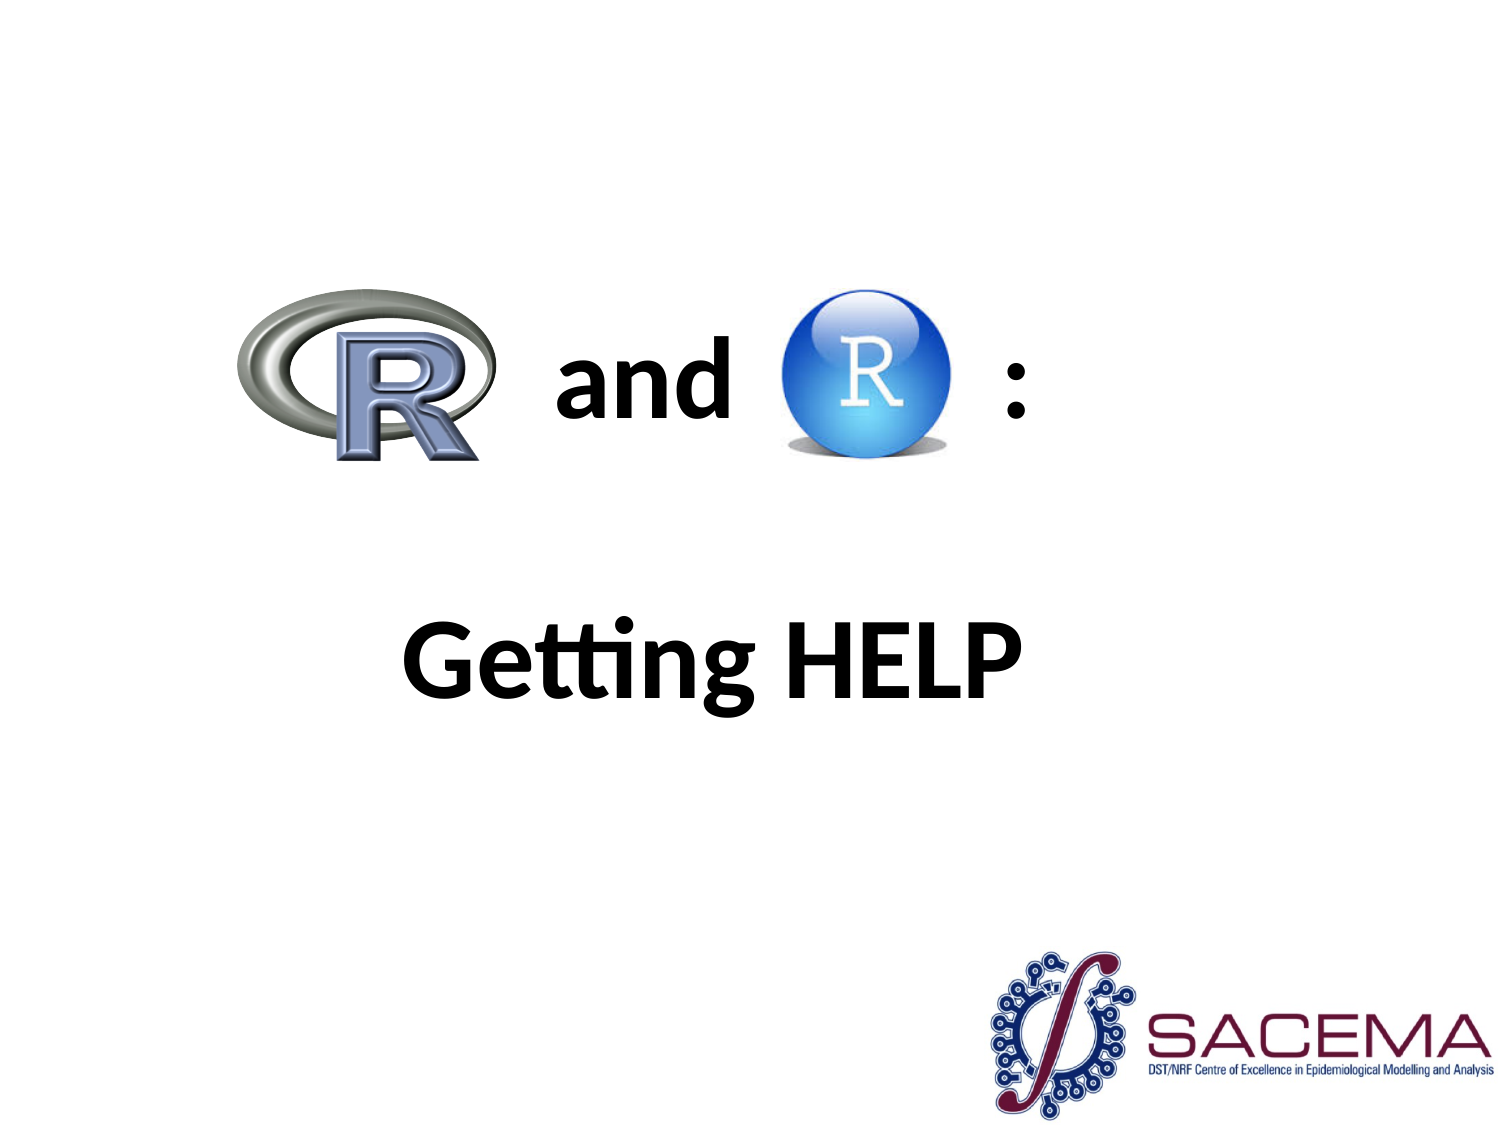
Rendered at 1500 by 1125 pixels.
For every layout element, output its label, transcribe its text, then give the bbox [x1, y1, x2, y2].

picture [236, 288, 497, 462]
picture [780, 288, 954, 462]
title and : Getting HELP [87, 184, 1344, 723]
picture [982, 945, 1500, 1125]
